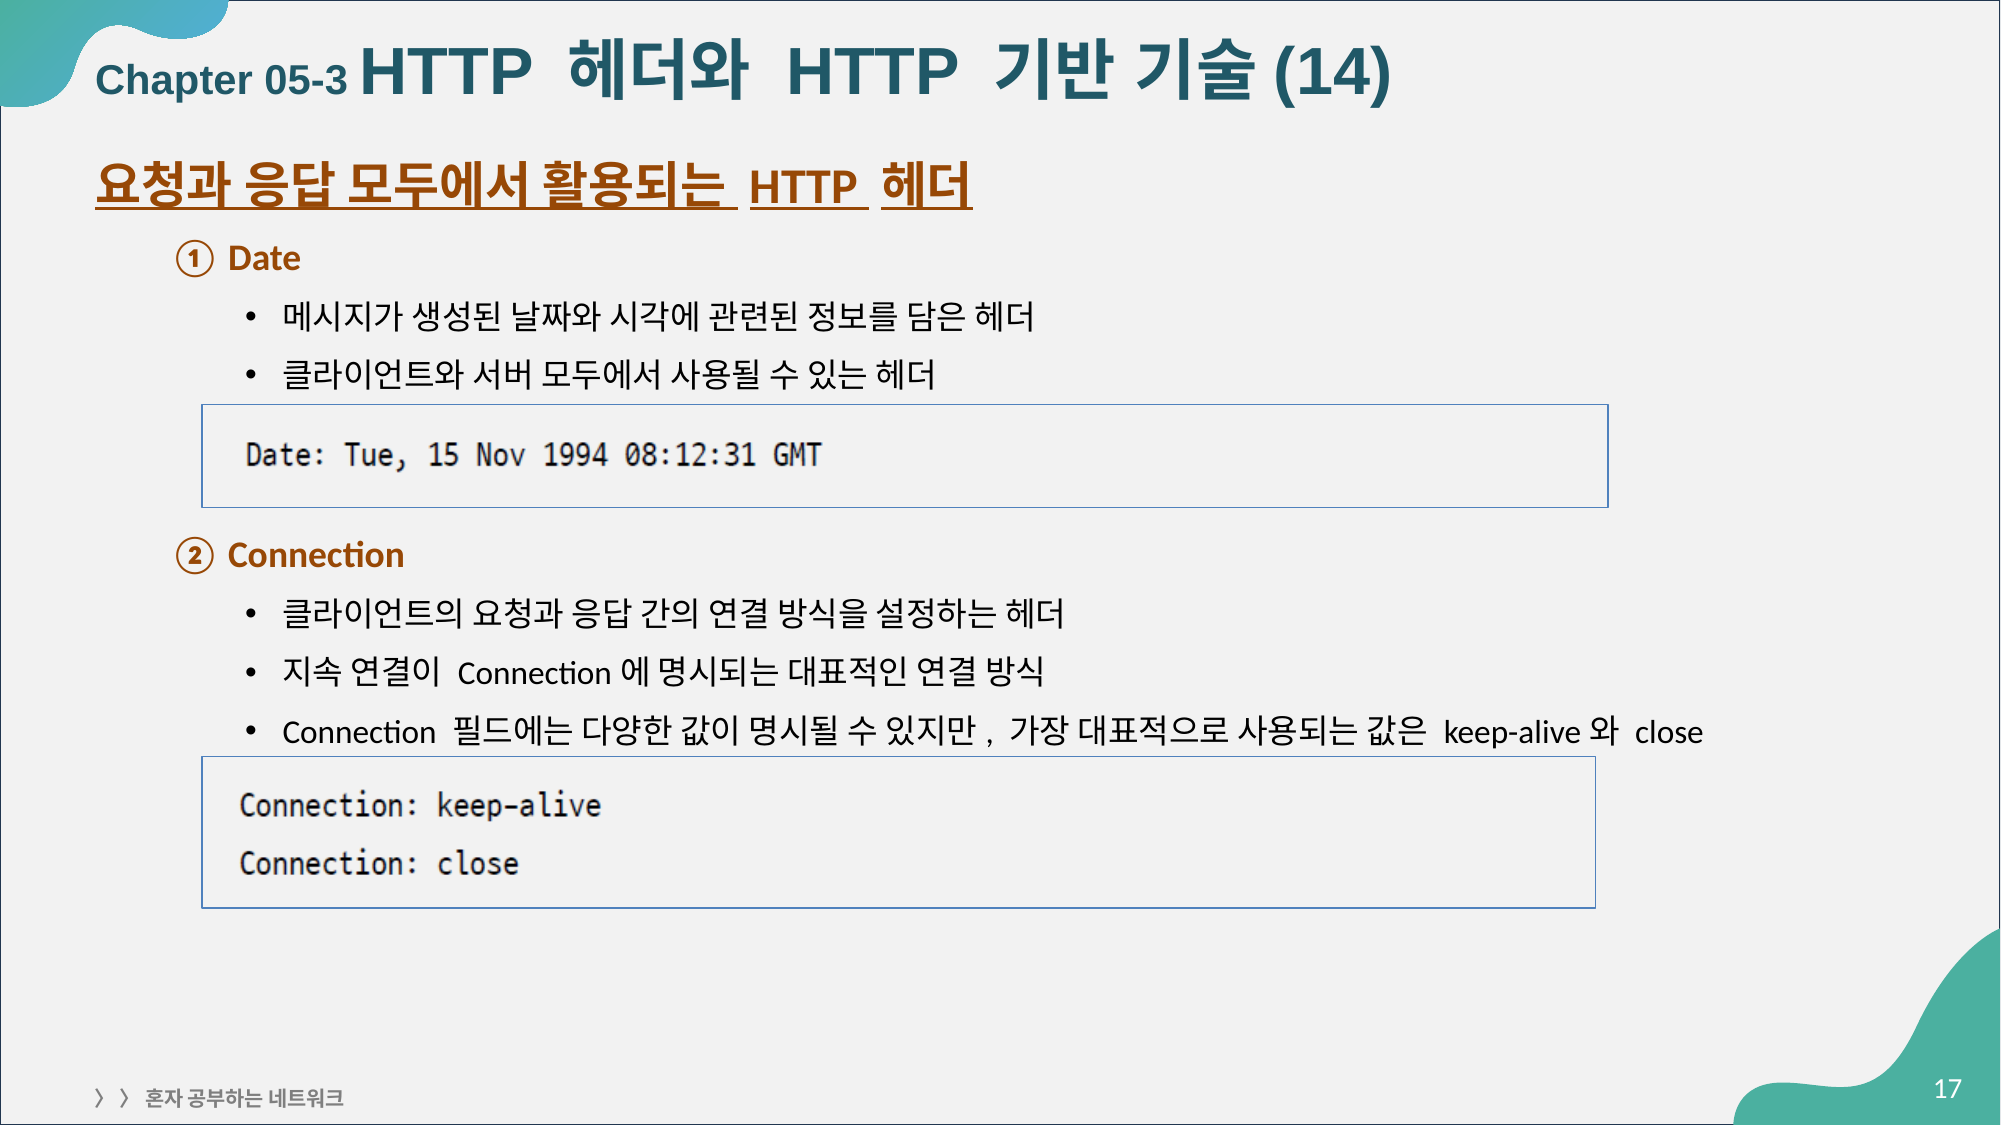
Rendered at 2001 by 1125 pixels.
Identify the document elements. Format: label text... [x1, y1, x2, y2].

picture [202, 405, 1608, 508]
list 요청과 응답 모두에서 활용되는 HTTP 헤더 ① Date 메시지가 생성된 날짜와 시각에 관련된 정보를 담은 헤더 클라이언트와 서버 모두에서 사용될 수 있는 헤더 ② Connection 클라이언트의 요청과 응답 간의 연결 방식을 설정하는 헤더 지속 연결이 Connection에 명시되는 대표적인 연결 방식 Connection 필드에는 다양한 값이 명시될 수 있지만, 가장 대표적으로 사용되는 값은 keep-alive와 close [79, 133, 1931, 1079]
footer 〉 〉 혼자 공부하는 네트워크 [79, 1078, 755, 1114]
title Chapter 05-3 HTTP 헤더와 HTTP 기반 기술(14) [79, 17, 1931, 128]
slide_number ‹#› [1917, 1061, 1984, 1122]
picture [202, 756, 1595, 908]
